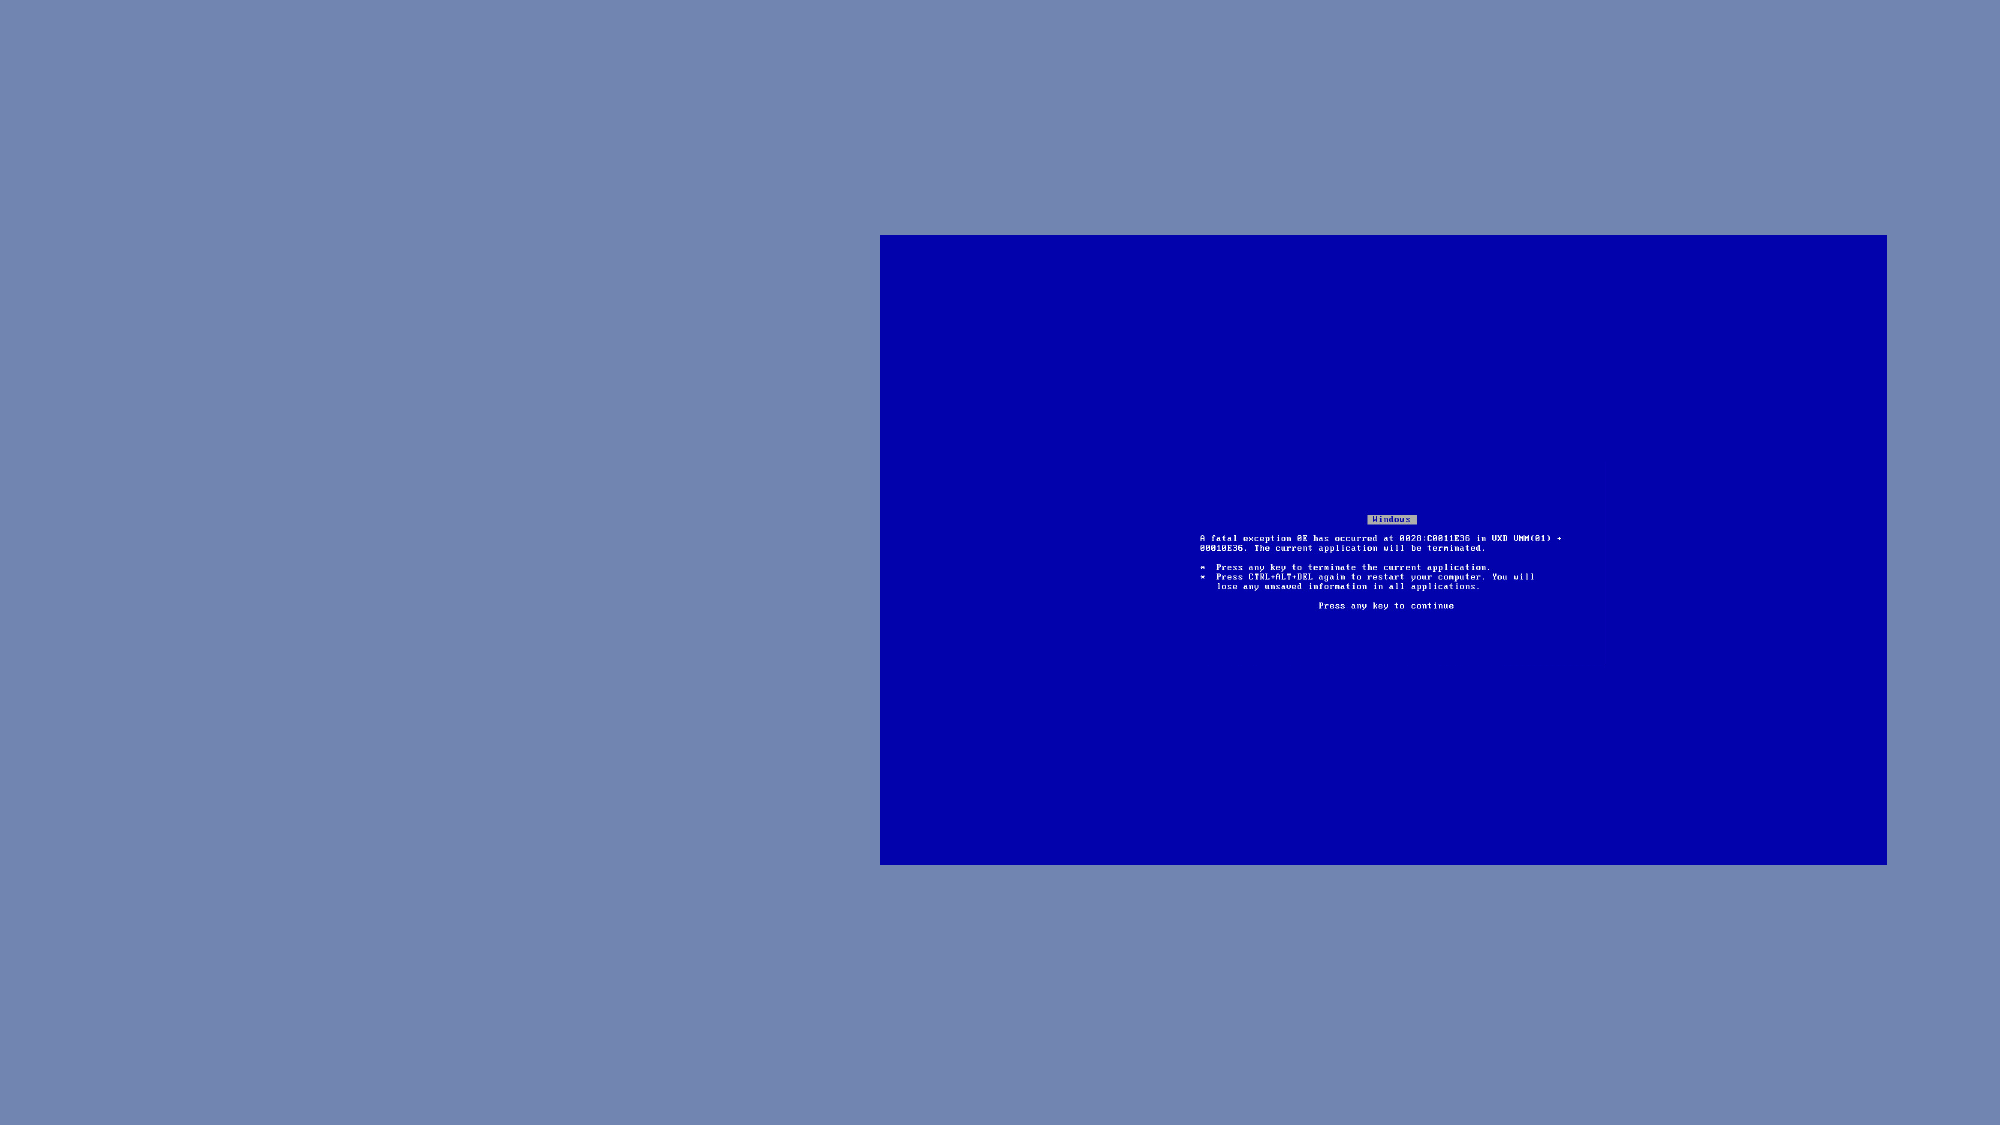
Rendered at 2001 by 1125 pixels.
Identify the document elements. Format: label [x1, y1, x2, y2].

picture [880, 235, 1887, 865]
